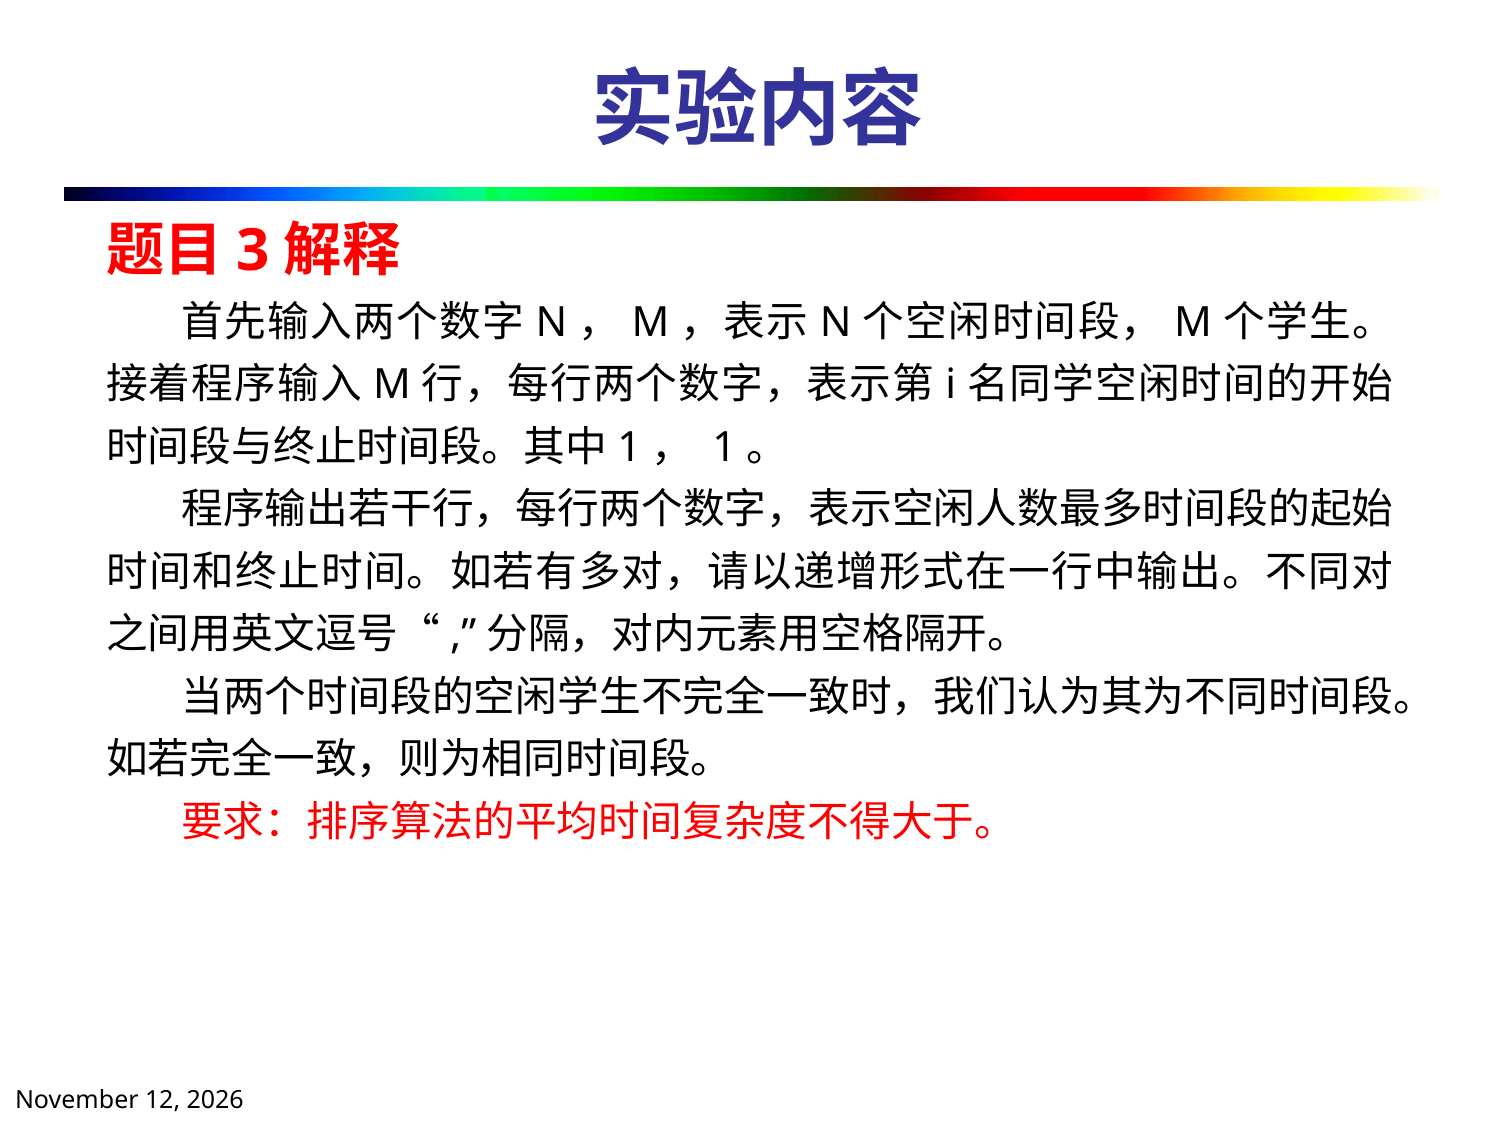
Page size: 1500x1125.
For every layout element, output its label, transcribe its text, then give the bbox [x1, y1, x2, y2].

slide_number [0, 1049, 313, 1125]
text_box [63, 187, 1440, 201]
title 实验内容 [124, 37, 1392, 163]
